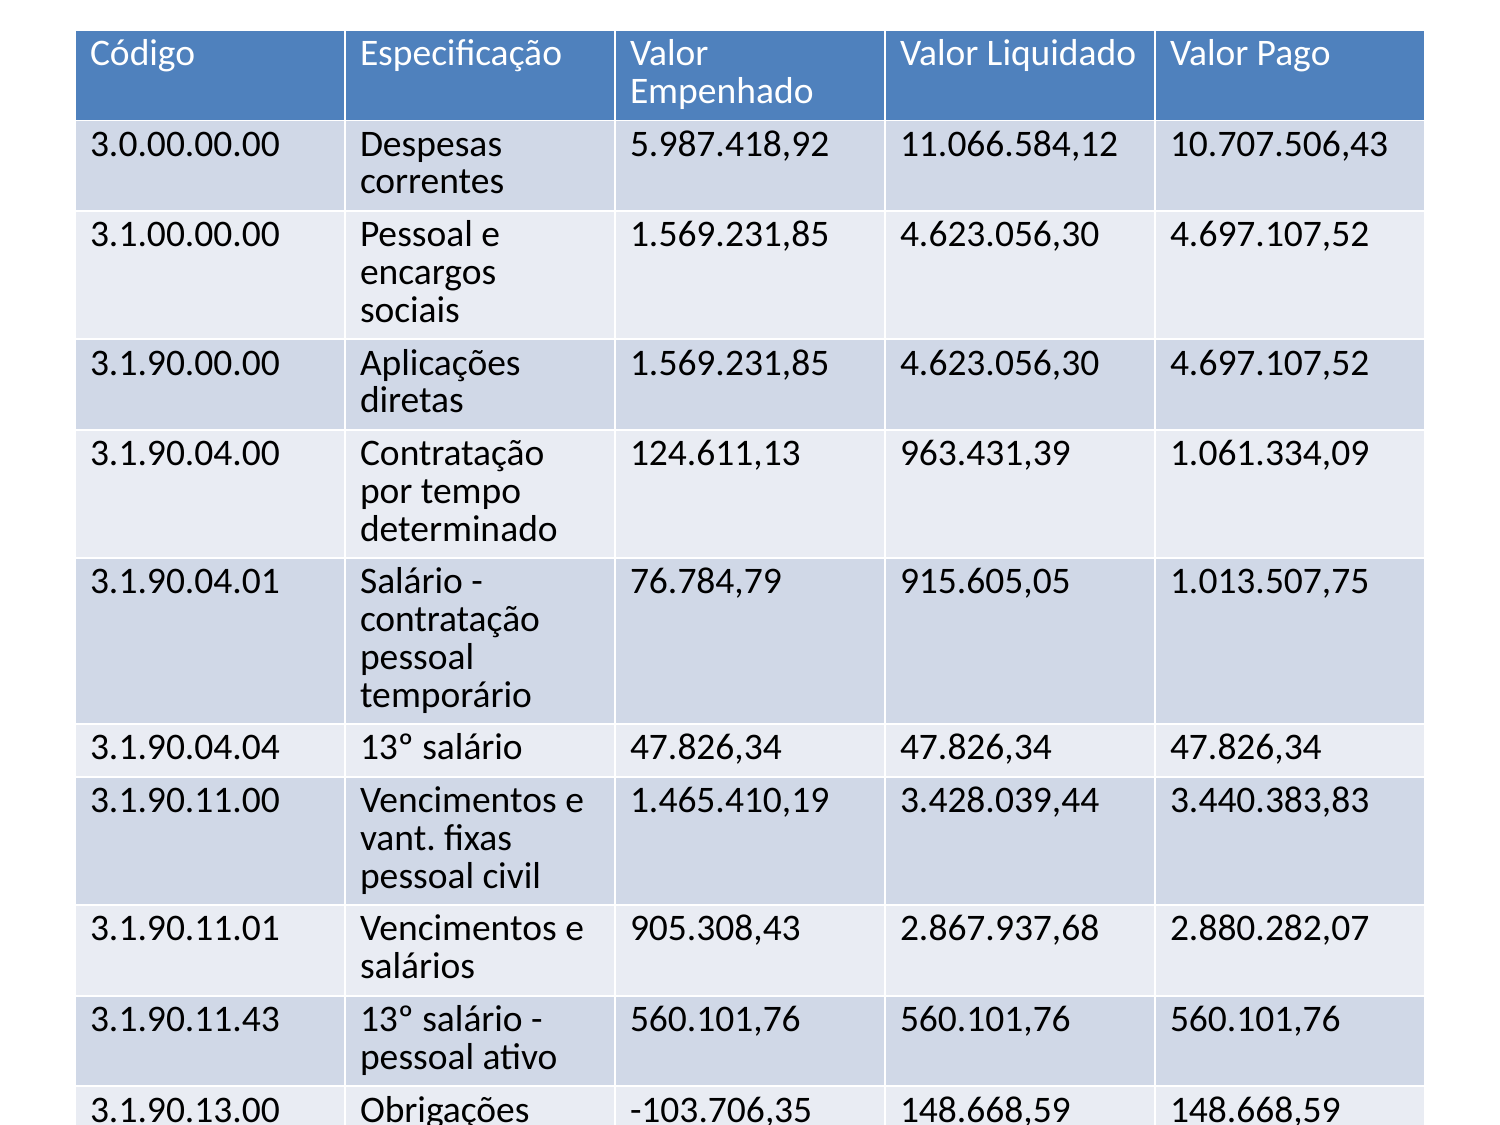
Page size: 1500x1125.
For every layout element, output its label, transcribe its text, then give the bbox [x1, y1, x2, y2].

table_cell 4.697.107,52 [1156, 340, 1424, 429]
table_header Valor Pago [1156, 31, 1424, 120]
table_cell 124.611,13 [616, 431, 884, 557]
table_cell Aplicações diretas [346, 340, 614, 429]
table_cell 4.697.107,52 [1156, 212, 1424, 338]
table_header Código [76, 31, 344, 120]
table_cell 4.623.056,30 [886, 340, 1154, 429]
table_cell 3.1.90.11.43 [76, 997, 344, 1085]
table_cell 3.1.90.04.04 [76, 725, 344, 776]
table_cell 3.1.00.00.00 [76, 212, 344, 338]
table_cell 1.061.334,09 [1156, 431, 1424, 557]
table_cell 3.0.00.00.00 [76, 121, 344, 210]
table_cell 13º salário [346, 725, 614, 776]
table_header Valor Liquidado [886, 31, 1154, 120]
table_cell 3.1.90.11.00 [76, 778, 344, 904]
table_cell 148.668,59 [1156, 1087, 1424, 1125]
table_cell 3.428.039,44 [886, 778, 1154, 904]
table_cell 3.1.90.04.01 [76, 559, 344, 723]
table_cell 3.1.90.13.00 [76, 1087, 344, 1125]
table_cell Obrigações patronais [346, 1087, 614, 1125]
table_cell 3.440.383,83 [1156, 778, 1424, 904]
table_cell Vencimentos e salários [346, 906, 614, 995]
table_cell 47.826,34 [886, 725, 1154, 776]
table_cell 2.867.937,68 [886, 906, 1154, 995]
table_cell Salário - contratação pessoal temporário [346, 559, 614, 723]
table_cell Contratação por tempo determinado [346, 431, 614, 557]
table_cell 3.1.90.00.00 [76, 340, 344, 429]
table_cell 1.013.507,75 [1156, 559, 1424, 723]
table_cell Despesas correntes [346, 121, 614, 210]
table_cell 148.668,59 [886, 1087, 1154, 1125]
table_cell 1.569.231,85 [616, 212, 884, 338]
table_cell 1.465.410,19 [616, 778, 884, 904]
table_cell 11.066.584,12 [886, 121, 1154, 210]
table_cell 5.987.418,92 [616, 121, 884, 210]
table_header Especificação [346, 31, 614, 120]
table_header Valor Empenhado [616, 31, 884, 120]
table_cell Vencimentos e vant. fixas pessoal civil [346, 778, 614, 904]
table_cell 4.623.056,30 [886, 212, 1154, 338]
table_cell 1.569.231,85 [616, 340, 884, 429]
table_cell 560.101,76 [886, 997, 1154, 1085]
table_cell 13º salário - pessoal ativo [346, 997, 614, 1085]
table_cell 10.707.506,43 [1156, 121, 1424, 210]
table_cell 47.826,34 [616, 725, 884, 776]
table_cell 915.605,05 [886, 559, 1154, 723]
table_cell 3.1.90.11.01 [76, 906, 344, 995]
table_cell 905.308,43 [616, 906, 884, 995]
table_cell 3.1.90.04.00 [76, 431, 344, 557]
table_cell Pessoal e encargos sociais [346, 212, 614, 338]
table_cell 560.101,76 [1156, 997, 1424, 1085]
table_cell 47.826,34 [1156, 725, 1424, 776]
table_cell 2.880.282,07 [1156, 906, 1424, 995]
table_cell 76.784,79 [616, 559, 884, 723]
table_cell 560.101,76 [616, 997, 884, 1085]
table_cell -103.706,35 [616, 1087, 884, 1125]
table_cell 963.431,39 [886, 431, 1154, 557]
